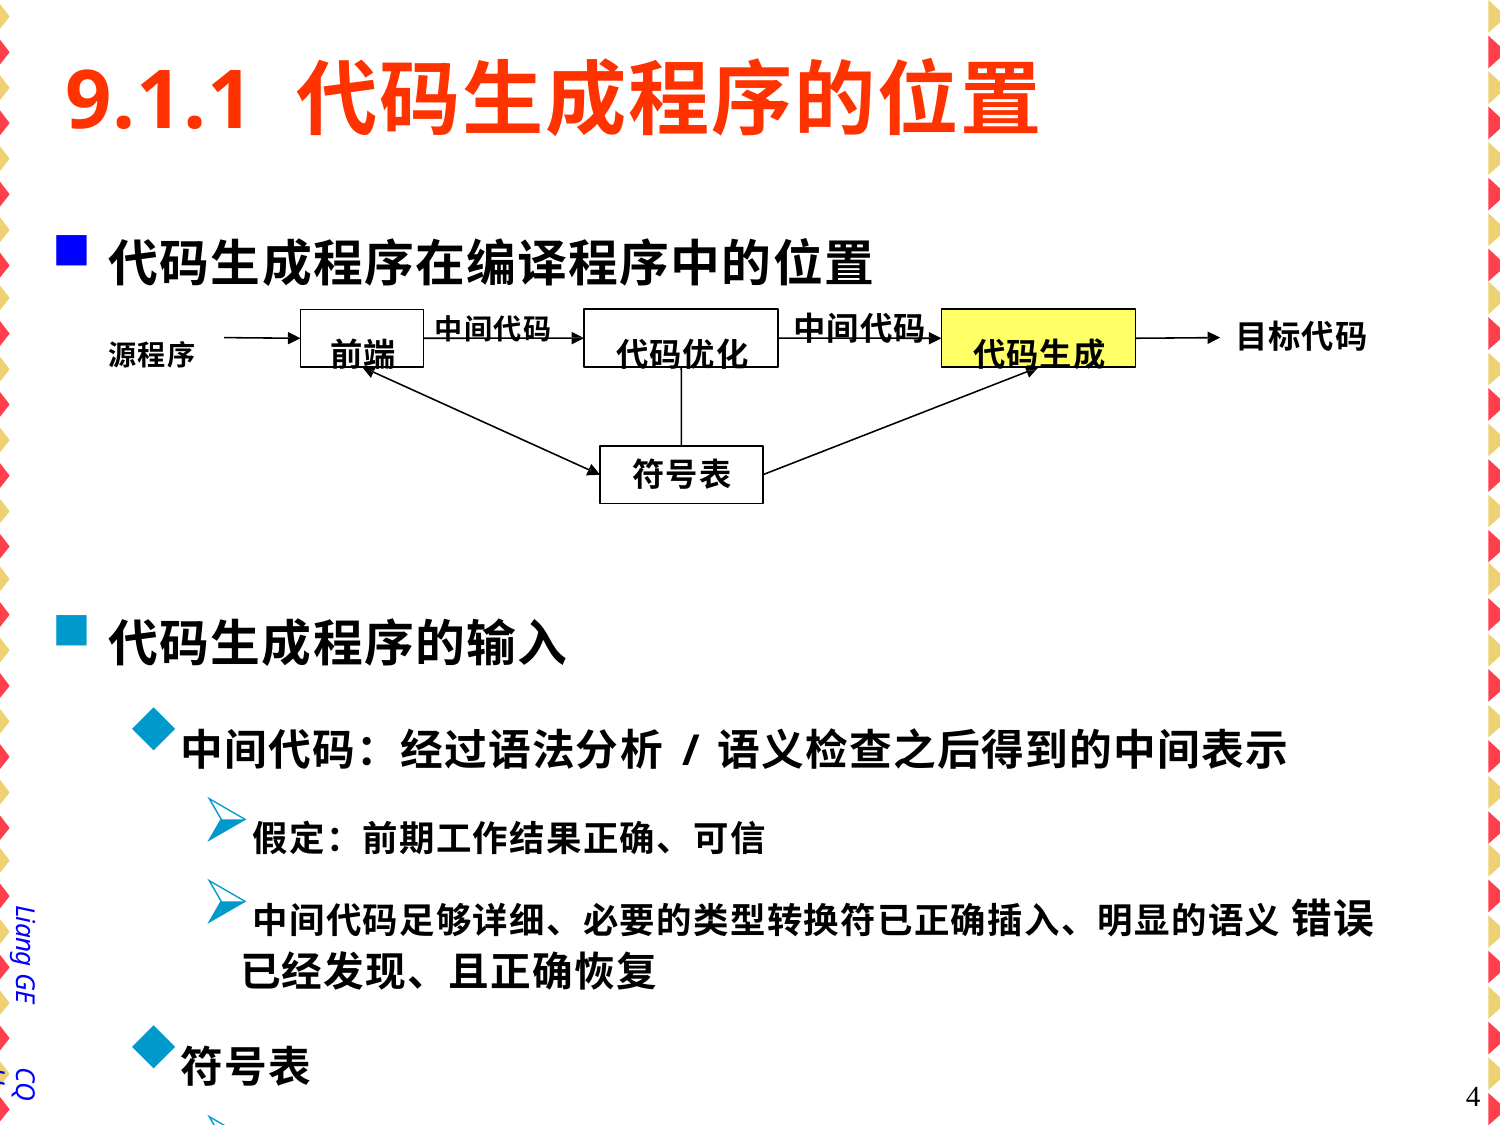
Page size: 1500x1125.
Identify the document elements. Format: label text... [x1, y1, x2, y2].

text_box 源程序 前端 代码优化 代码生成 [106, 315, 1136, 376]
text_box [821, 366, 1039, 451]
text_box CQU [10, 1065, 41, 1107]
text_box 中间代码 中间代码 [432, 300, 929, 350]
title 9.1.1 代码生成程序的位置 [62, 44, 1071, 235]
text_box [929, 332, 942, 345]
text_box [300, 309, 424, 315]
text_box [600, 445, 763, 451]
text_box Liang GE [10, 902, 41, 1007]
text_box 目标代码 [1233, 314, 1372, 356]
text_box [362, 366, 550, 451]
text_box [1135, 331, 1221, 344]
text_box 符号表 代码生成程序的输入 中间代码：经过语法分析/语义检查之后得到的中间表示 假定：前期工作结果正确、可信 中间代码足够详细、必要的类型转换符已正确插入、明显的语义 错误已经发现、且正确恢复 符号表 记录了与名字有关的信息 决定中间表示中的名字所代表的数据对象的运行地址 [50, 451, 1417, 1125]
text_box [224, 331, 301, 345]
text_box [941, 309, 1136, 315]
text_box 代码生成程序在编译程序中的位置 [50, 194, 990, 300]
slide_number 4 [1447, 1078, 1485, 1125]
